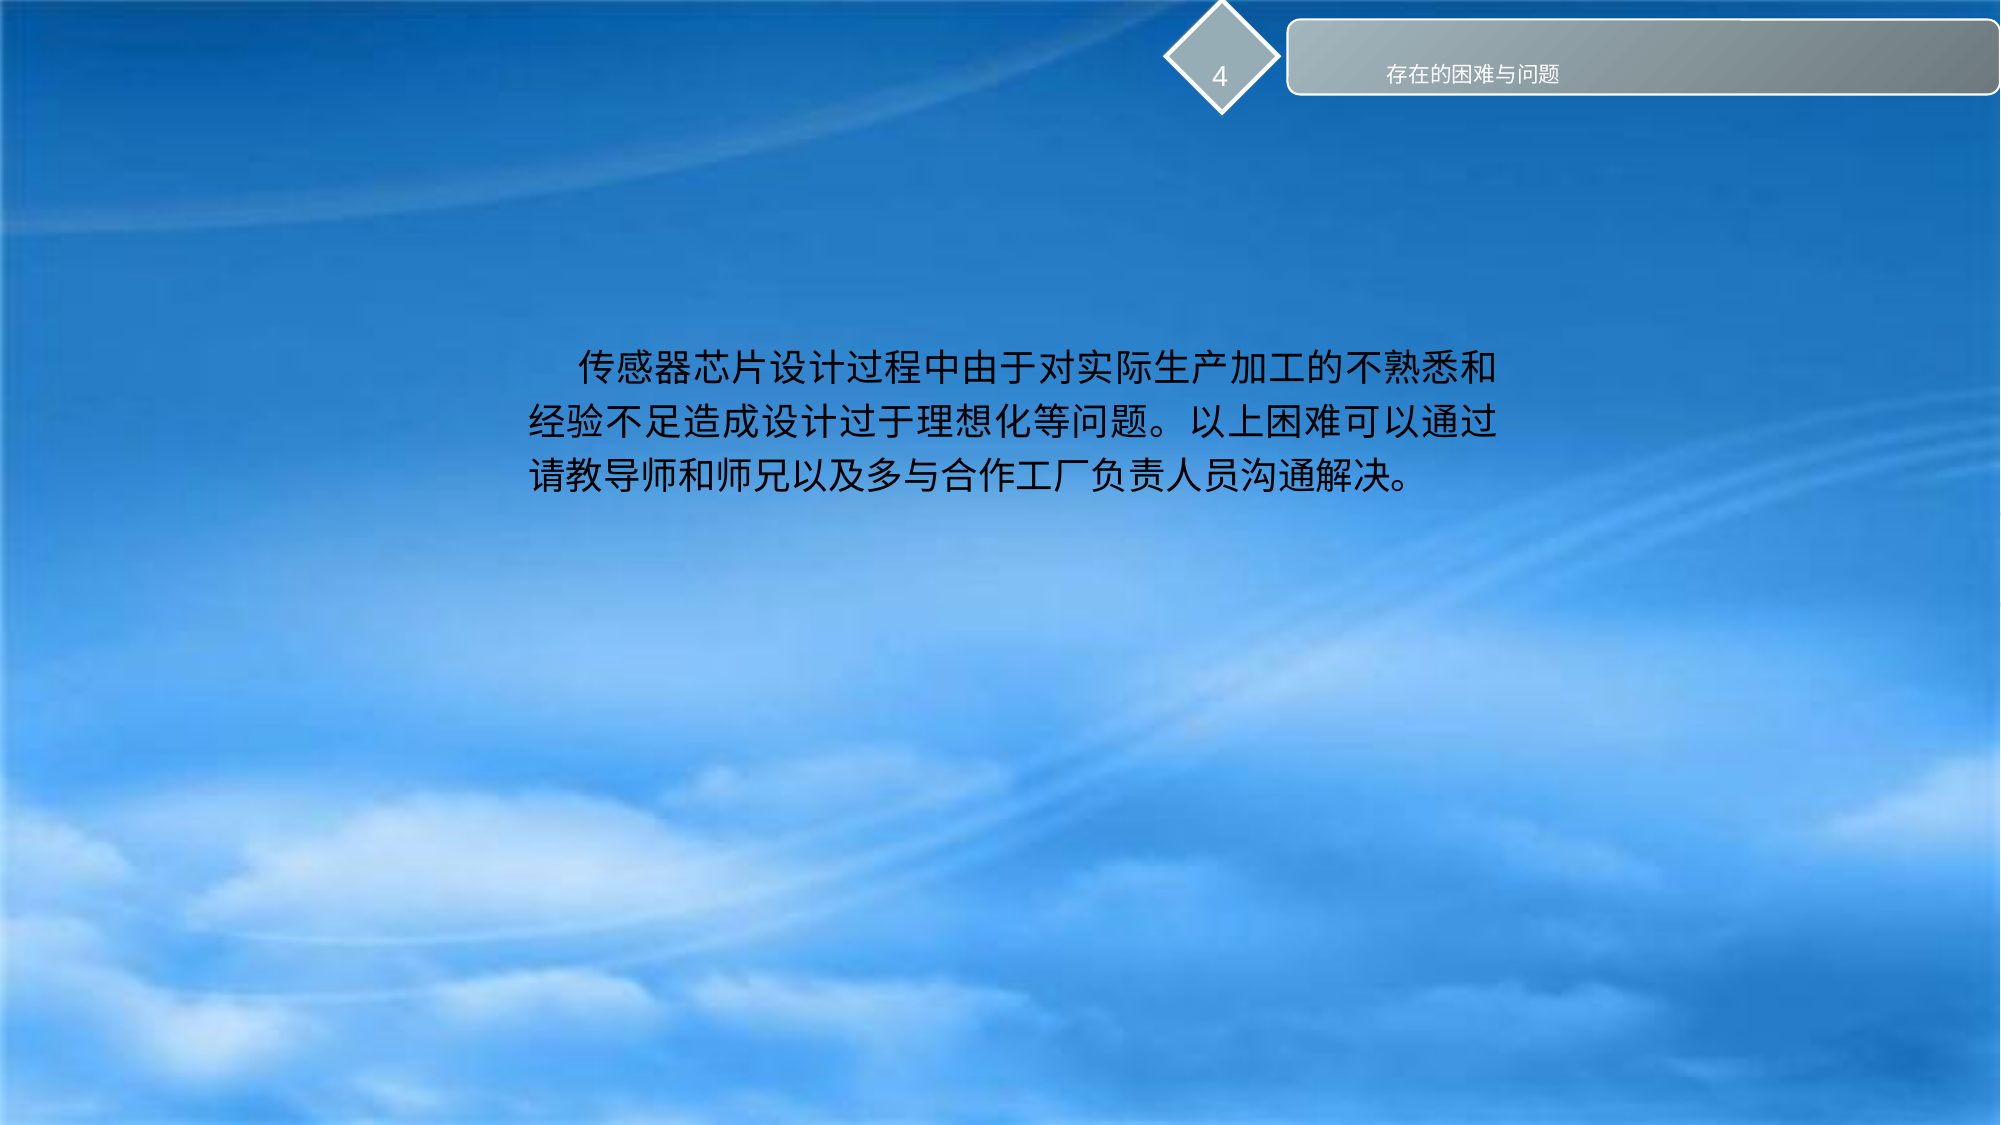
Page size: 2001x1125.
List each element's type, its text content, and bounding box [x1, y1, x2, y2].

text_box 传感器芯片设计过程中由于对实际生产加工的不熟悉和经验不足造成设计过于理想化等问题。以上困难可以通过请教导师和师兄以及多与合作工厂负责人员沟通解决。 [513, 327, 1514, 505]
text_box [1165, 0, 2000, 113]
picture [0, 0, 2000, 1125]
